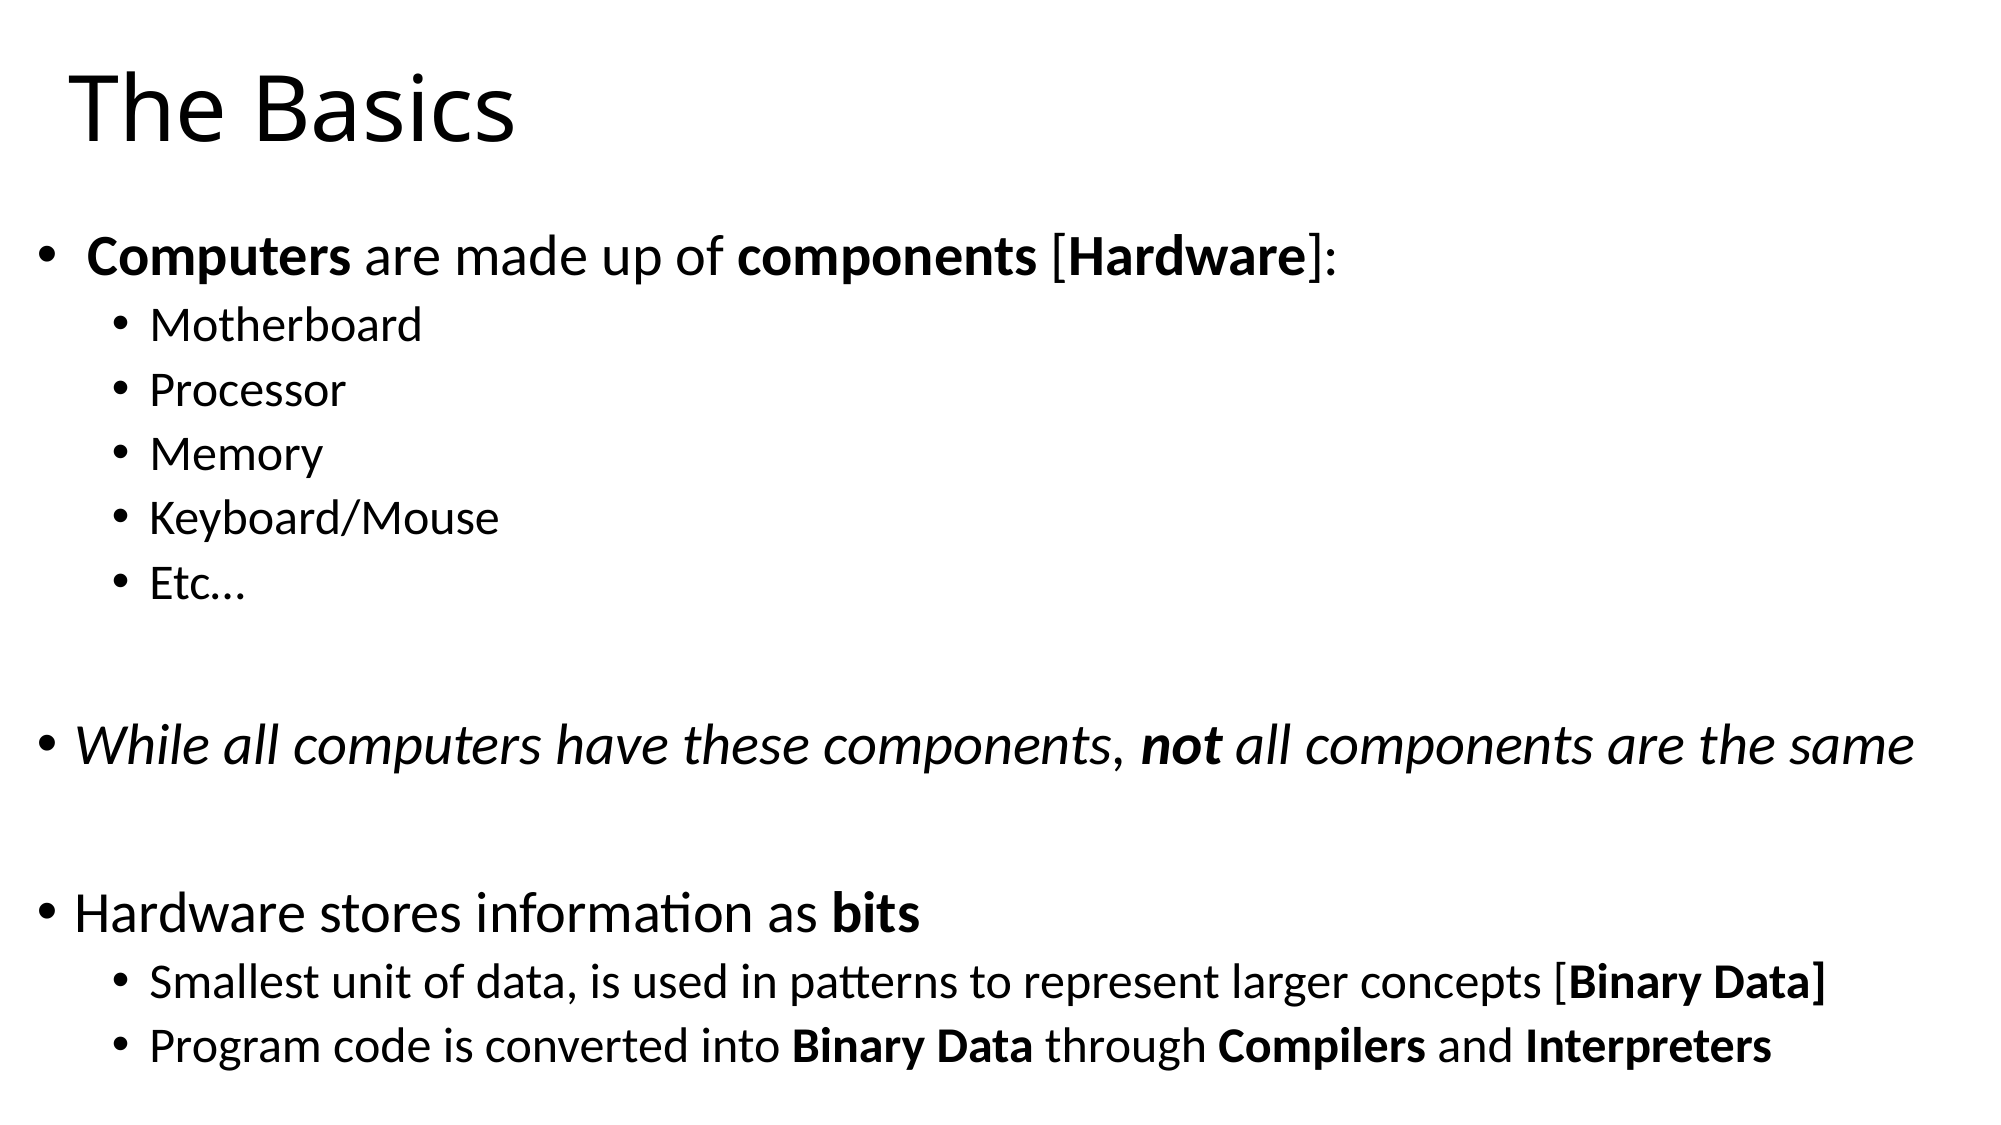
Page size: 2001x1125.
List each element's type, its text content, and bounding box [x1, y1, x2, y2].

title The Basics [53, 2, 1779, 217]
list Computers are made up of components [Hardware]: Motherboard Processor Memory Keyboard/Mouse Etc… While all computers have these components, not all components are the same Hardware stores information as bits Smallest unit of data, is used in patterns to represent larger concepts [Binary Data] Program code is converted into Binary Data through Compilers and Interpreters [21, 217, 2000, 1084]
